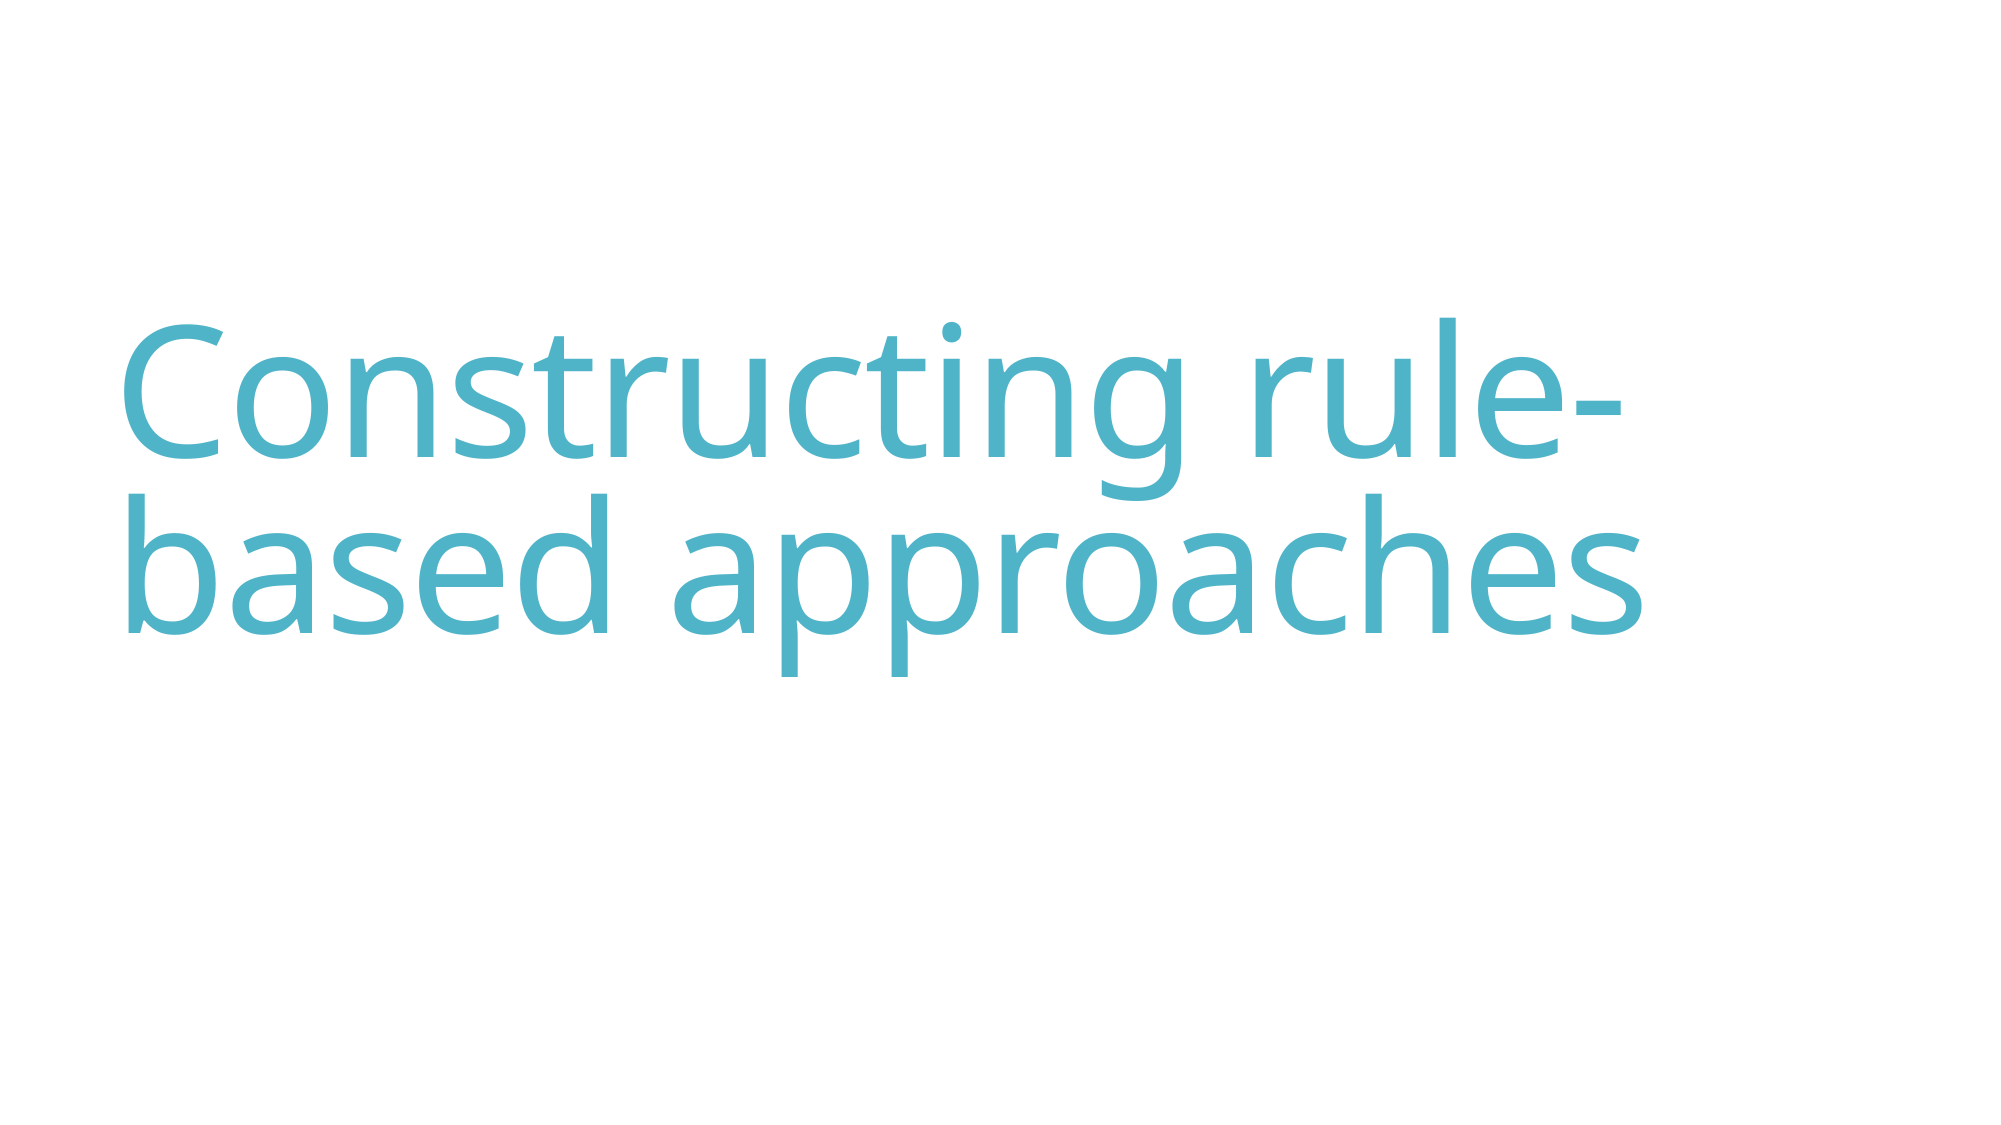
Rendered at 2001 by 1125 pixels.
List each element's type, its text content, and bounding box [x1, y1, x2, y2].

title Constructing rule-based approaches [98, 125, 1868, 677]
